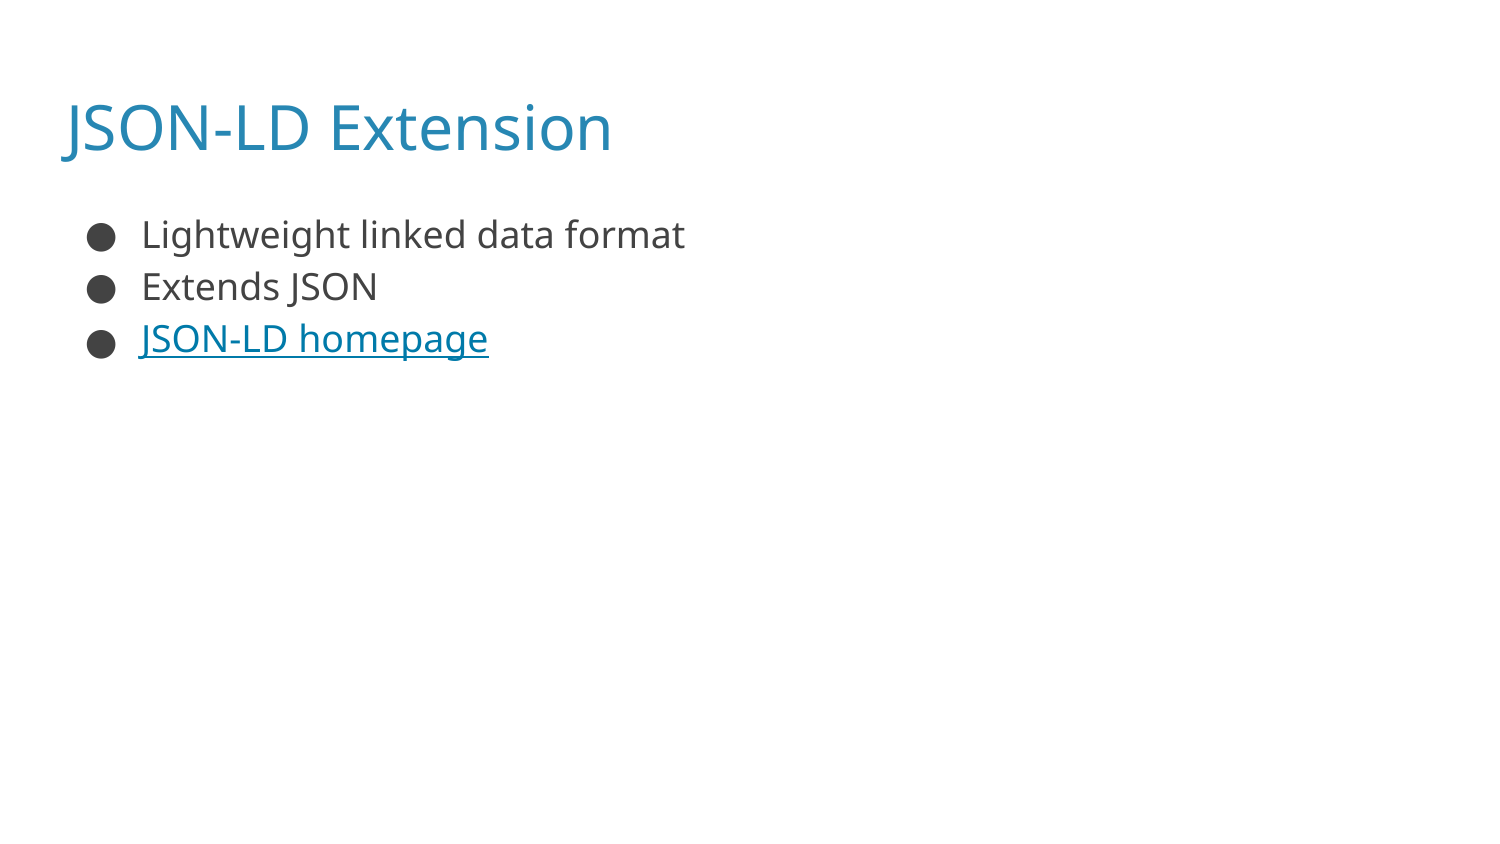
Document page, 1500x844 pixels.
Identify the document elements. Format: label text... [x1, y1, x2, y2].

title JSON-LD Extension [51, 72, 1449, 167]
list Lightweight linked data format Extends JSON JSON-LD homepage [51, 189, 1449, 750]
